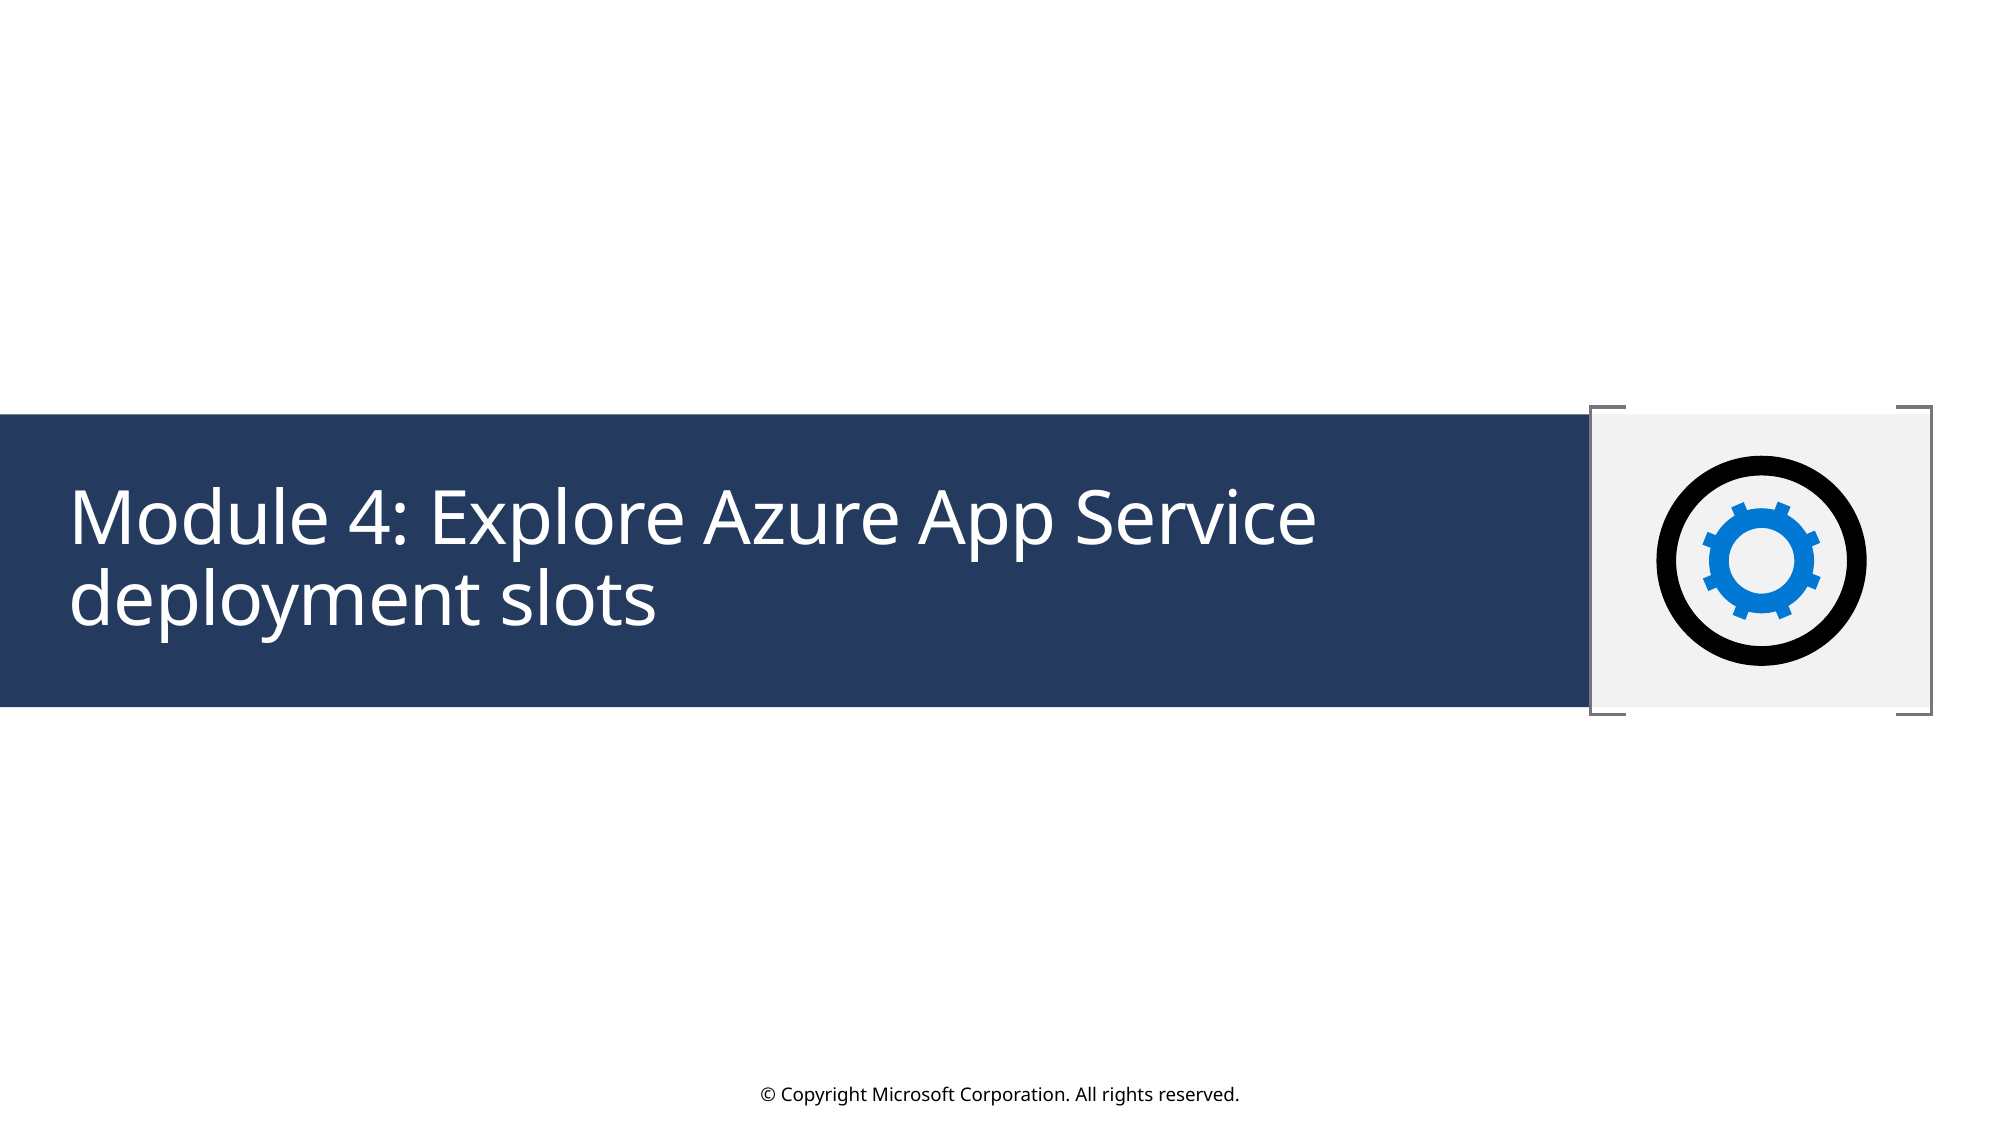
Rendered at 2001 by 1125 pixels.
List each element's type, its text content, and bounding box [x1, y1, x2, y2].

title Module 4: Explore Azure App Service deployment slots [68, 414, 1577, 708]
picture [1656, 455, 1867, 667]
